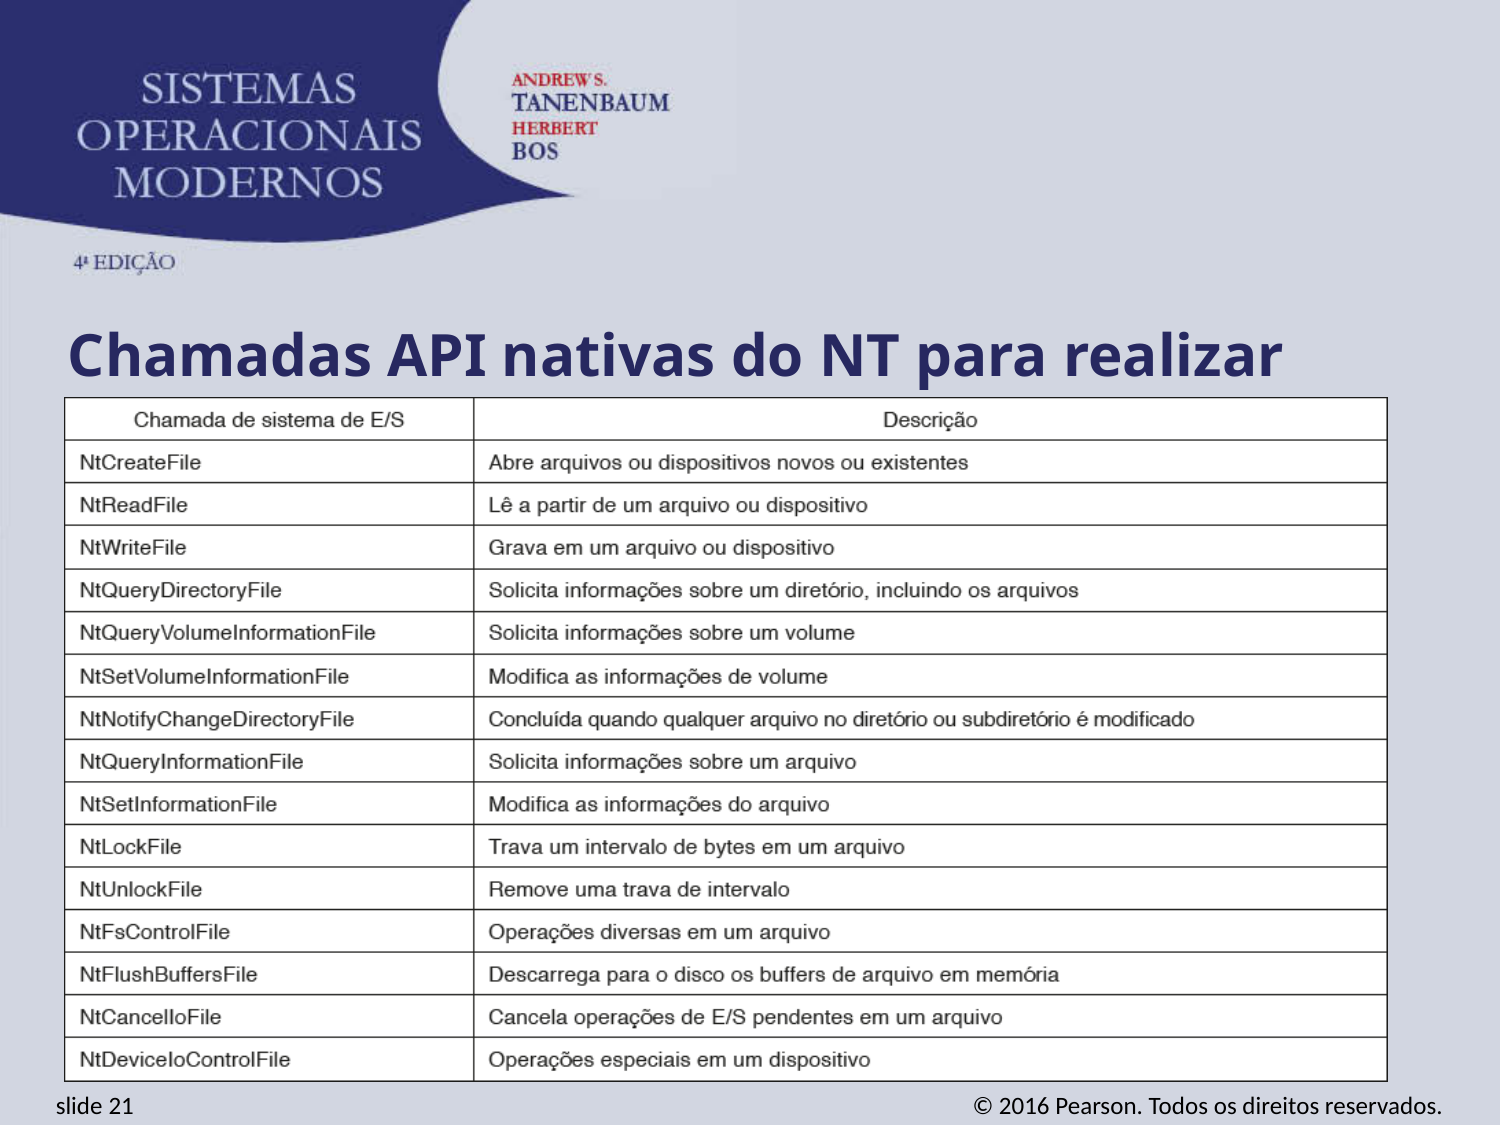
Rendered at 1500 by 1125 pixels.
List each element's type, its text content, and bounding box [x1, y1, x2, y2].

text_box Chamadas API nativas do NT para realizar E/S [53, 311, 1400, 466]
picture [0, 0, 1500, 1125]
